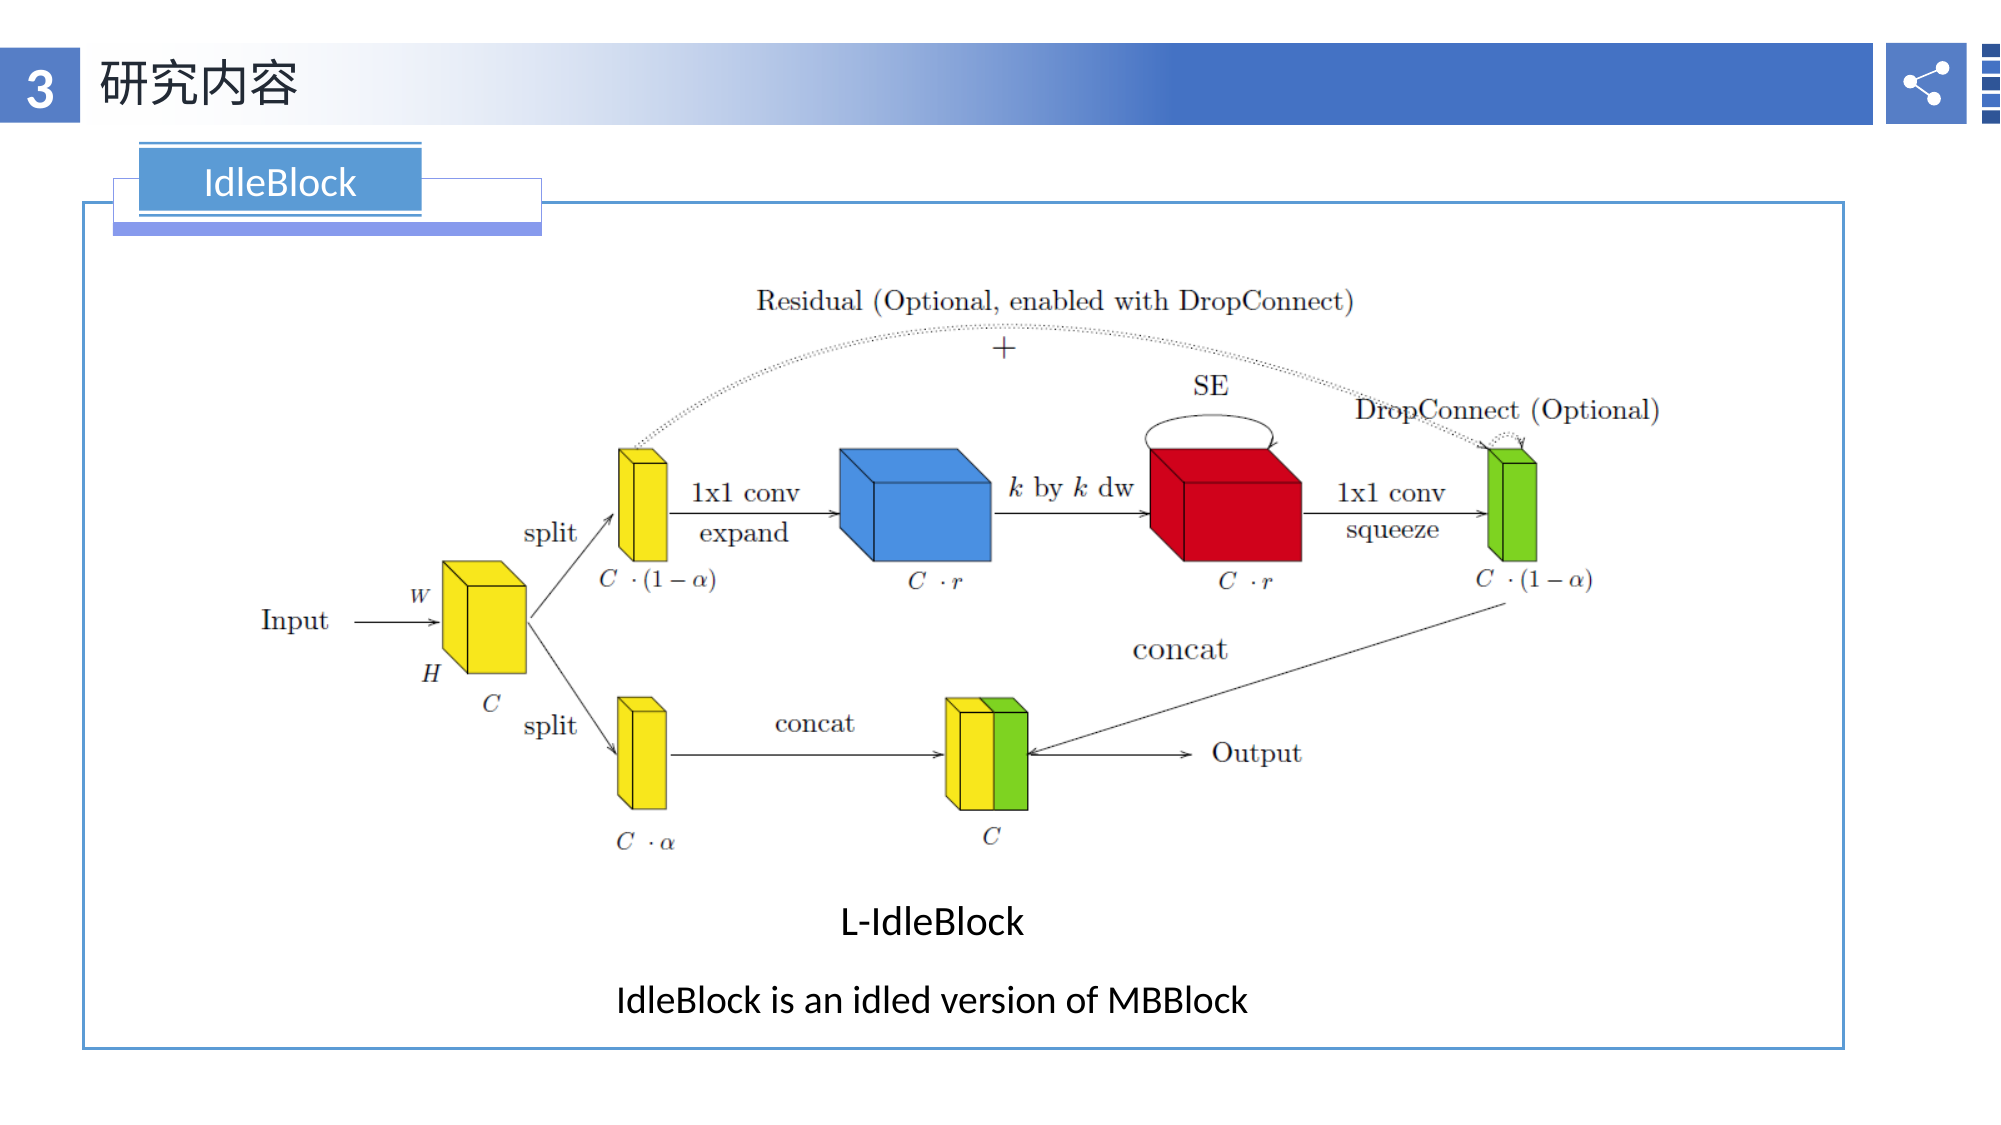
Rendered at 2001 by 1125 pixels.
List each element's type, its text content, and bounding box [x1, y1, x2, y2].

picture [252, 270, 1675, 881]
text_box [0, 42, 2000, 130]
text_box IdleBlock is an idled version of MBBlock [83, 201, 1845, 1049]
text_box L-IdleBlock [825, 886, 1040, 952]
text_box IdleBlock is an idled version of MBBlock [601, 966, 1265, 1030]
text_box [112, 141, 542, 236]
